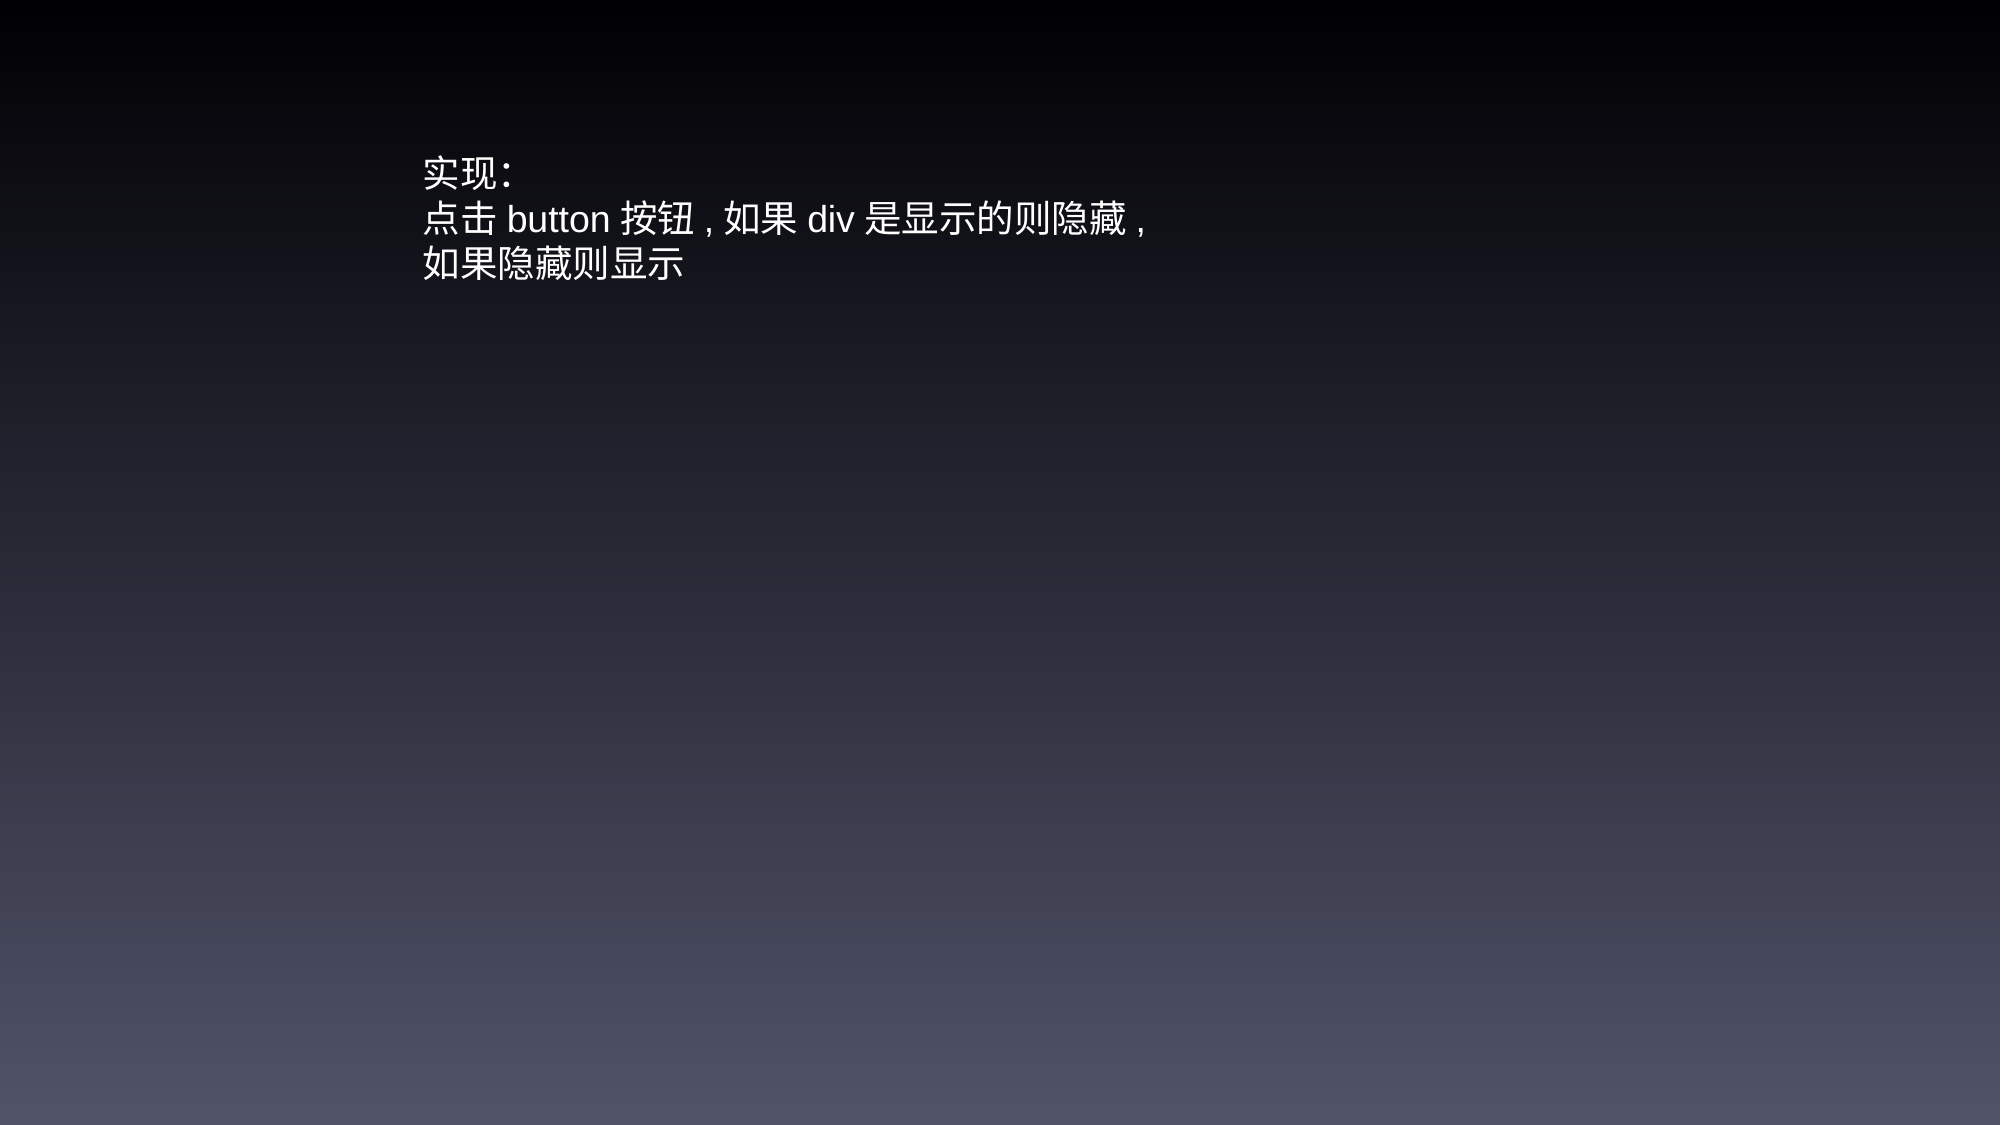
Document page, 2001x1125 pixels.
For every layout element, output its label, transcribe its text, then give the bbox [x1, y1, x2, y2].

text_box 实现： 点击button按钮,如果div是显示的则隐藏,如果隐藏则显示 [408, 142, 1200, 293]
